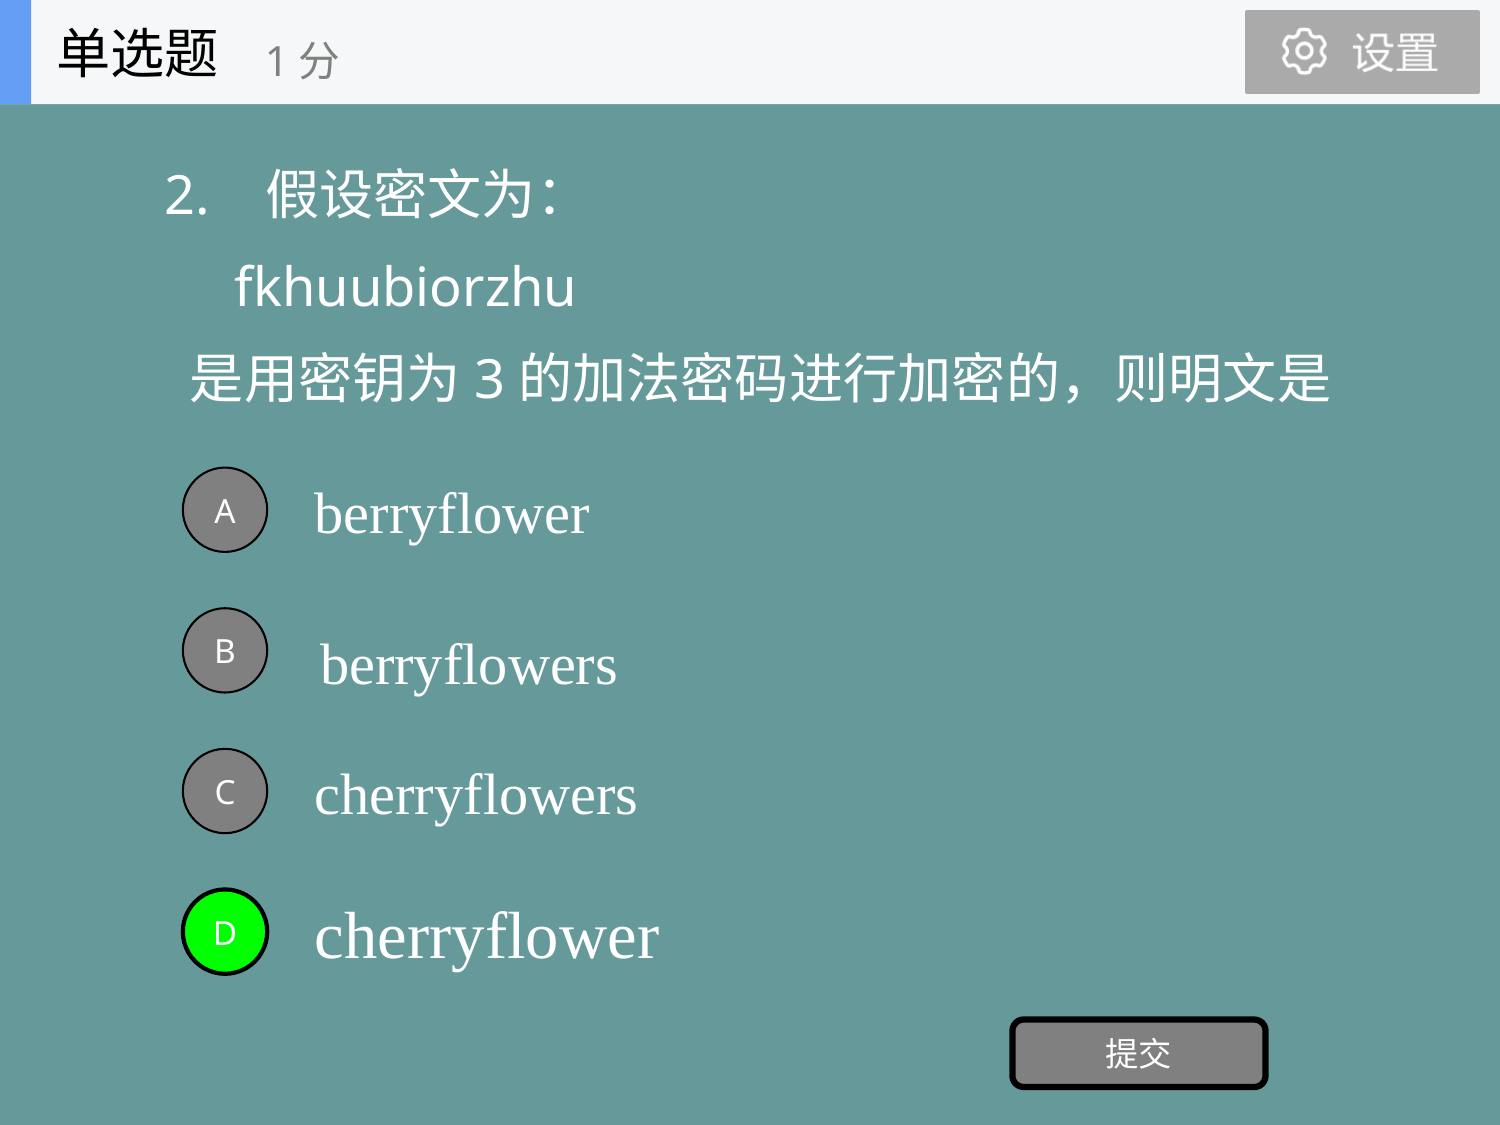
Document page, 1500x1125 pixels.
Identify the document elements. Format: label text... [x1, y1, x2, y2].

picture [1245, 10, 1480, 94]
text_box cherryflower [299, 878, 1350, 985]
text_box C [180, 746, 270, 836]
text_box 提交 [1010, 1017, 1268, 1090]
text_box berryflower [299, 456, 1350, 563]
text_box D [180, 887, 270, 976]
text_box [289, 597, 1340, 703]
text_box cherryflowers [299, 738, 1350, 844]
text_box A [180, 465, 270, 555]
text_box 2. 假设密文为： fkhuubiorzhu 是用密钥为3的加法密码进行加密的，则明文是 [150, 113, 1424, 461]
text_box berryflowers [290, 608, 1341, 714]
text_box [0, 0, 1500, 105]
text_box B [180, 606, 270, 695]
